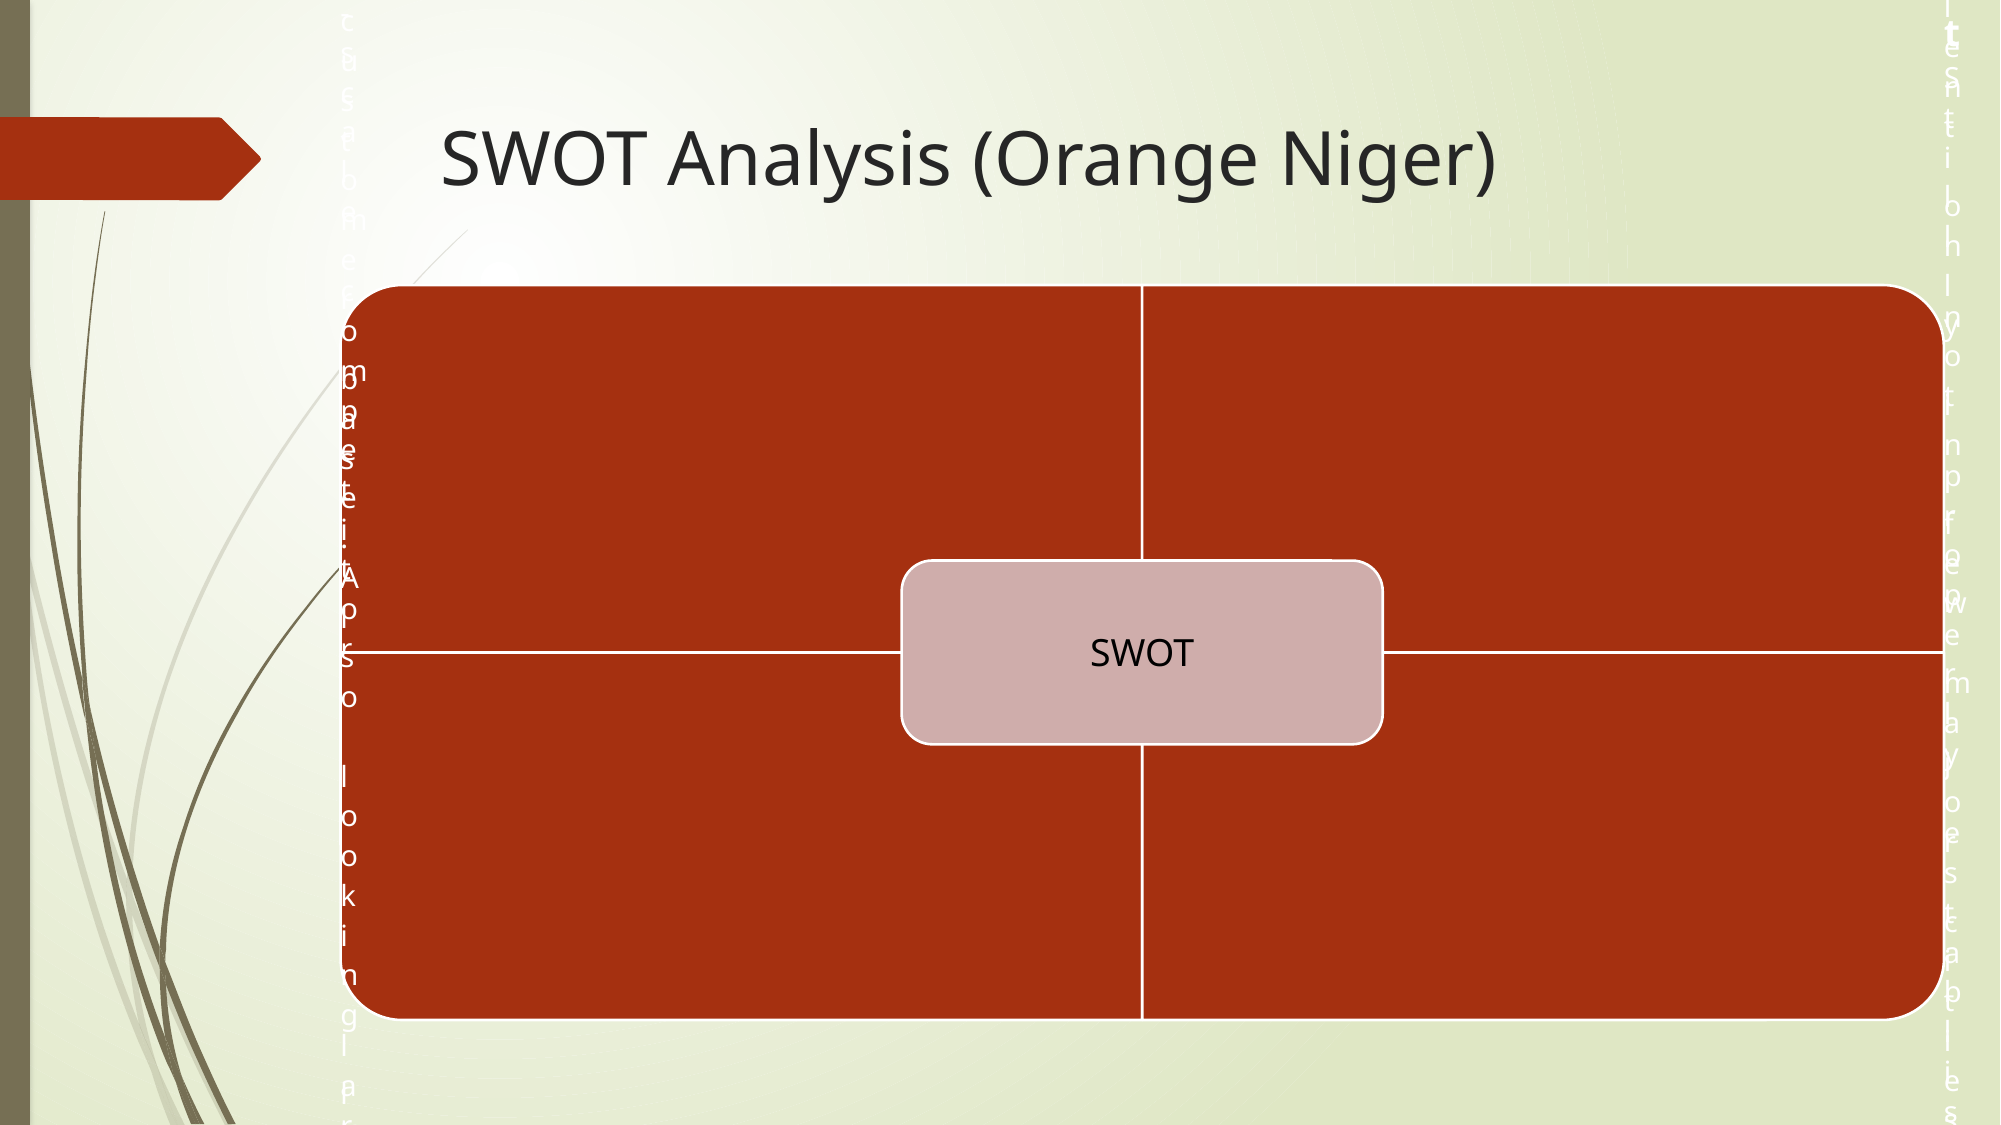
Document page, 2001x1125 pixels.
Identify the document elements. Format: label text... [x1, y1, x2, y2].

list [340, 284, 1945, 1021]
title SWOT Analysis (Orange Niger) [425, 102, 1888, 283]
